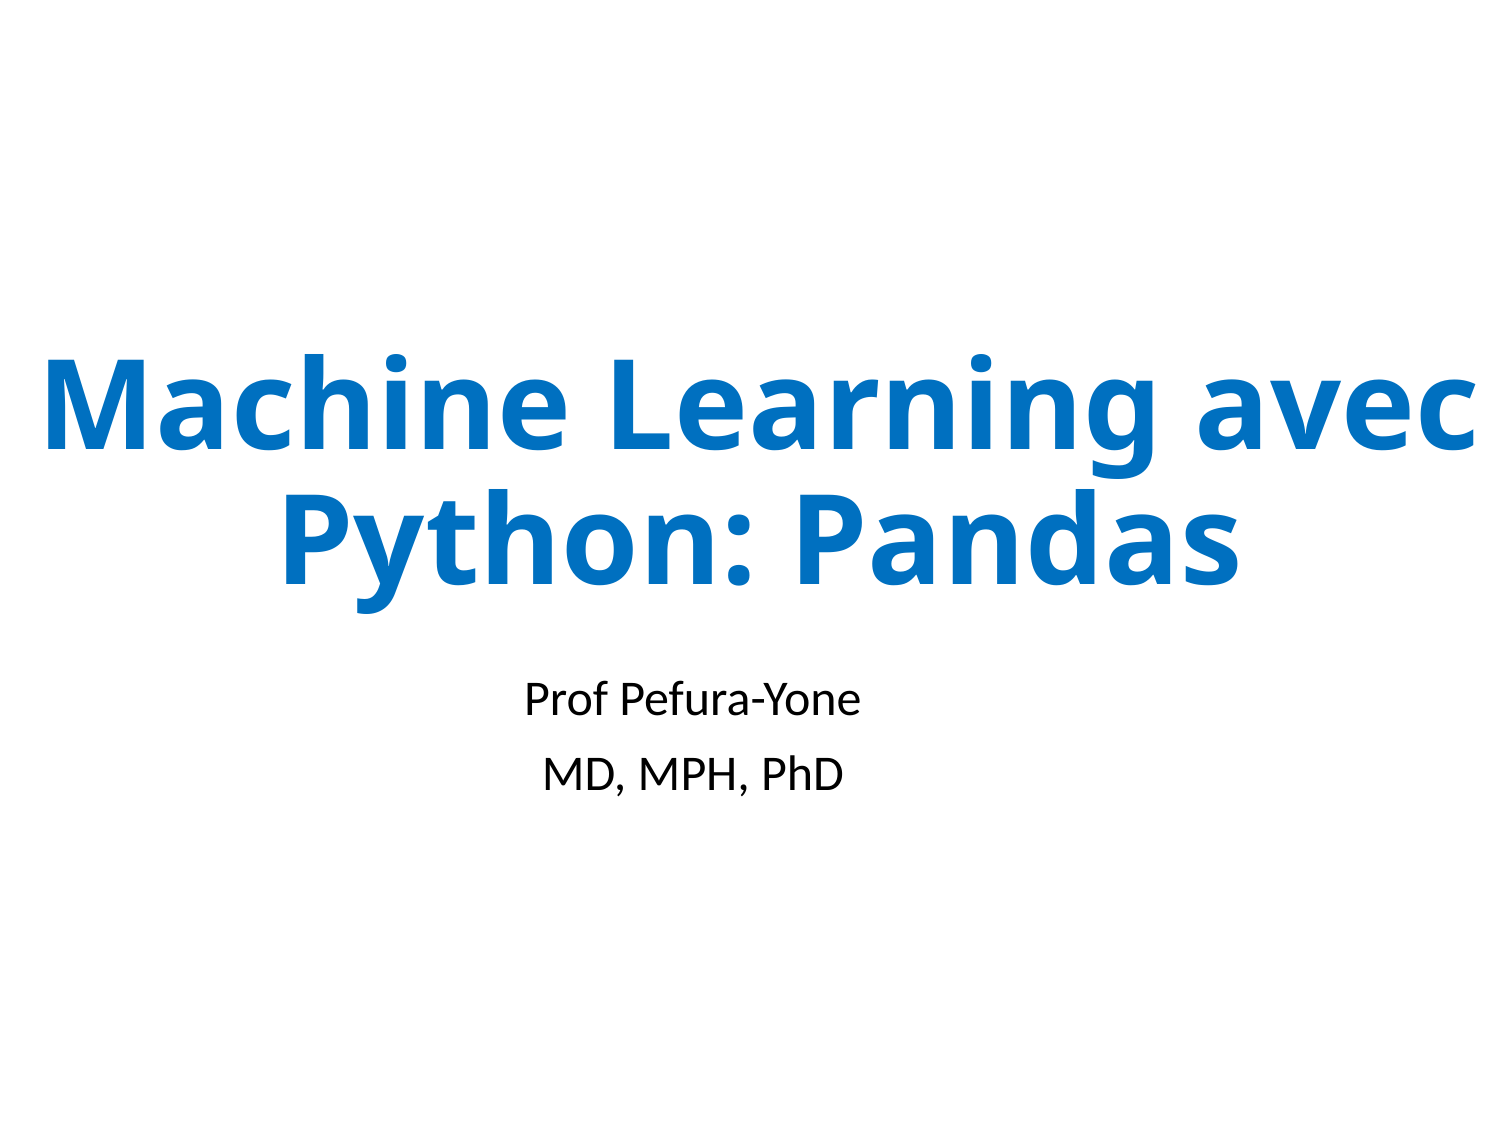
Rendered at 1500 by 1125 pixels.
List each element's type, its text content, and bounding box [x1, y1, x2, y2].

title Machine Learning avec Python: Pandas [19, 120, 1500, 620]
subtitle Prof Pefura-Yone MD, MPH, PhD [130, 664, 1256, 937]
